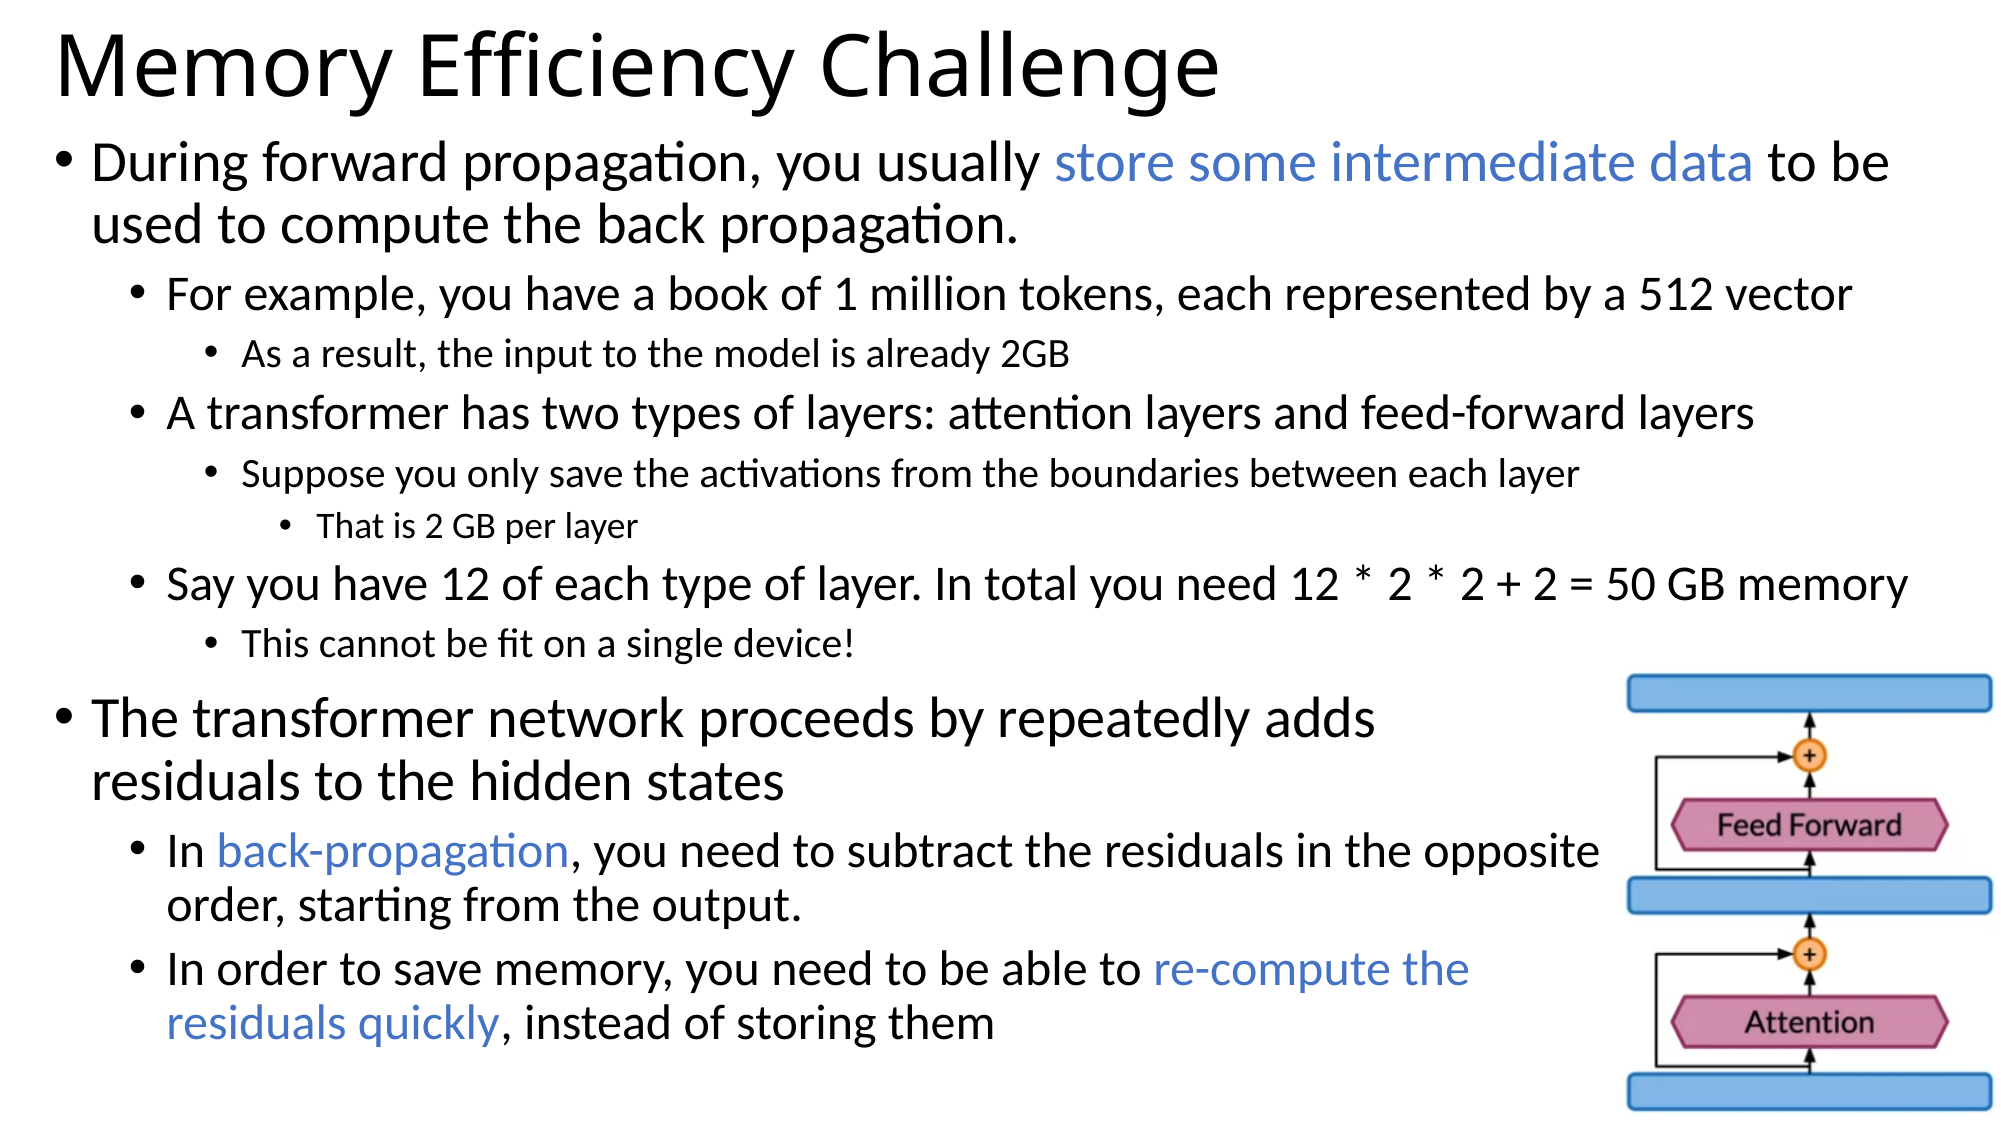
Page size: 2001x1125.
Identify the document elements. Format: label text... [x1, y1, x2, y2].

title Memory Efficiency Challenge [39, 14, 1950, 123]
picture [1621, 667, 1996, 1119]
list During forward propagation, you usually store some intermediate data to be used to compute the back propagation. For example, you have a book of 1 million tokens, each represented by a 512 vector As a result, the input to the model is already 2GB A transformer has two types of layers: attention layers and feed-forward layers Suppose you only save the activations from the boundaries between each layer That is 2 GB per layer Say you have 12 of each type of layer. In total you need 12 * 2 * 2 + 2 = 50 GB memory This cannot be fit on a single device! The transformer network proceeds by repeatedly adds residuals to the hidden states In back-propagation, you need to subtract the residuals in the opposite order, starting from the output. In order to save memory, you need to be able to re-compute the residuals quickly, instead of storing them [39, 123, 1950, 1111]
